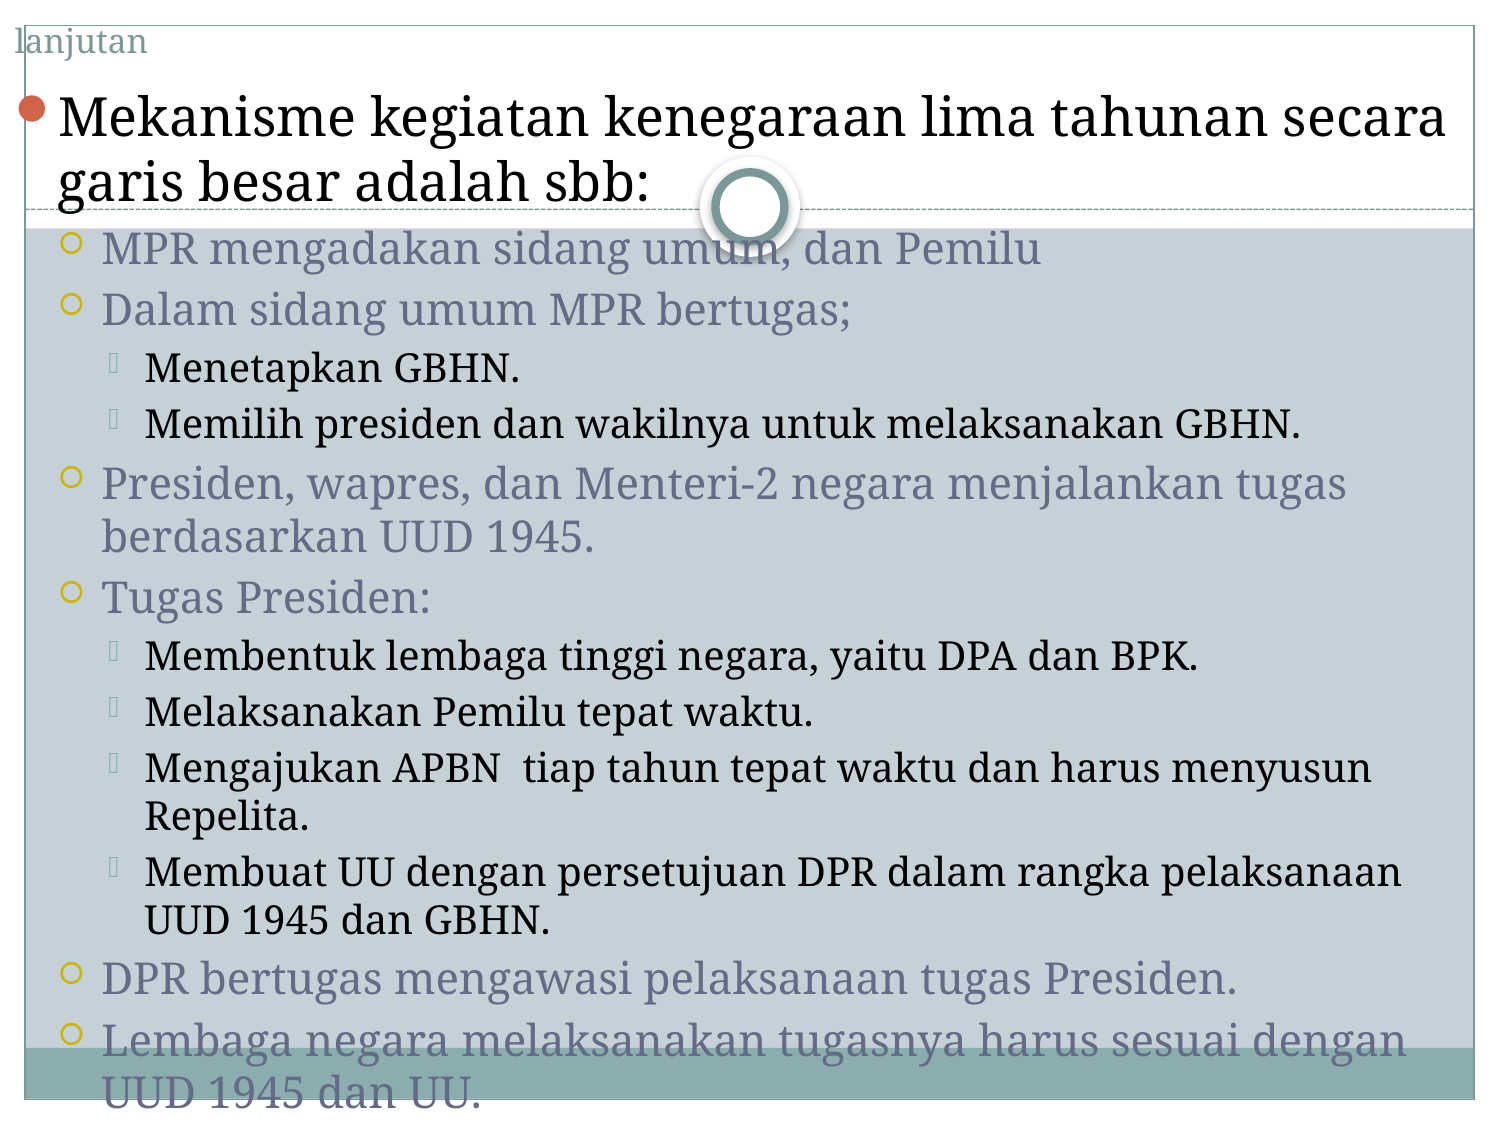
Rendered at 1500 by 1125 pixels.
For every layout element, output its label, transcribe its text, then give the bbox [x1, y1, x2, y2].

title lanjutan [0, 0, 1350, 68]
list Mekanisme kegiatan kenegaraan lima tahunan secara garis besar adalah sbb: MPR mengadakan sidang umum, dan Pemilu Dalam sidang umum MPR bertugas; Menetapkan GBHN. Memilih presiden dan wakilnya untuk melaksanakan GBHN. Presiden, wapres, dan Menteri-2 negara menjalankan tugas berdasarkan UUD 1945. Tugas Presiden: Membentuk lembaga tinggi negara, yaitu DPA dan BPK. Melaksanakan Pemilu tepat waktu. Mengajukan APBN tiap tahun tepat waktu dan harus menyusun Repelita. Membuat UU dengan persetujuan DPR dalam rangka pelaksanaan UUD 1945 dan GBHN. DPR bertugas mengawasi pelaksanaan tugas Presiden. Lembaga negara melaksanakan tugasnya harus sesuai dengan UUD 1945 dan UU. [0, 75, 1500, 1125]
